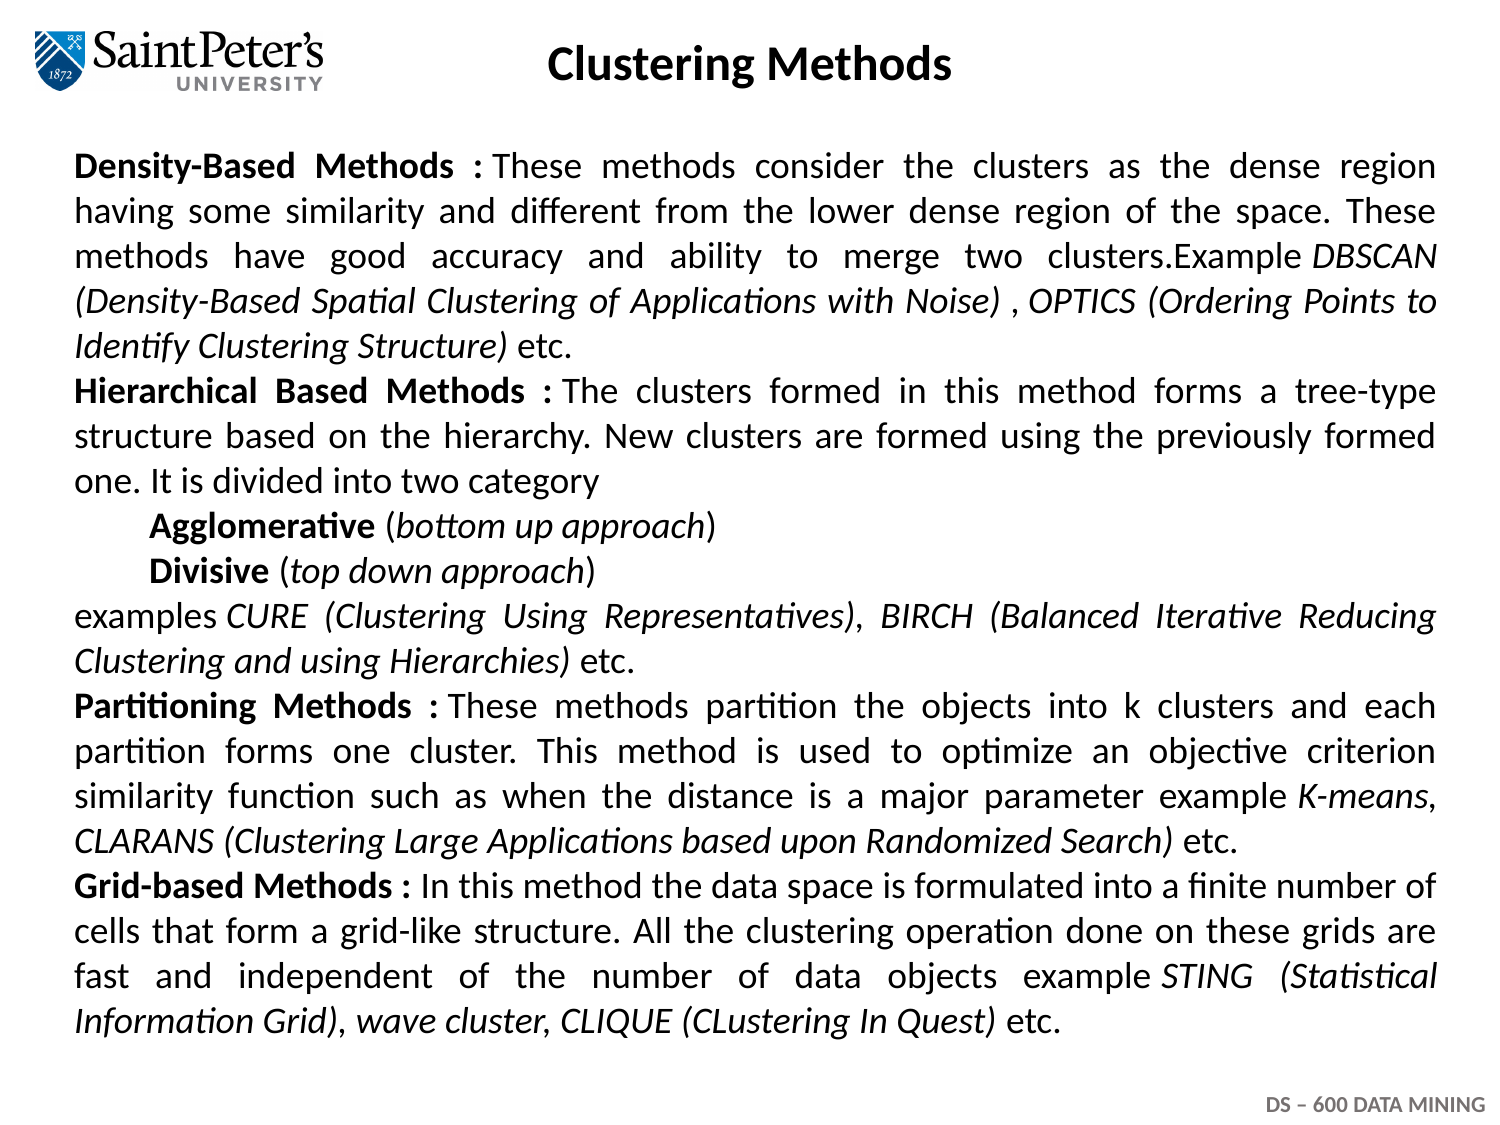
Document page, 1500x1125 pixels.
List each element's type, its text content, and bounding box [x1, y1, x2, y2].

picture [35, 31, 323, 91]
text_box DS – 600 DATA MINING [1251, 1082, 1500, 1125]
text_box Density-Based Methods : These methods consider the clusters as the dense region having some similarity and different from the lower dense region of the space. These methods have good accuracy and ability to merge two clusters.Example DBSCAN (Density-Based Spatial Clustering of Applications with Noise) , OPTICS (Ordering Points to Identify Clustering Structure) etc. Hierarchical Based Methods : The clusters formed in this method forms a tree-type structure based on the hierarchy. New clusters are formed using the previously formed one. It is divided into two category Agglomerative (bottom up approach) Divisive (top down approach) examples CURE (Clustering Using Representatives), BIRCH (Balanced Iterative Reducing Clustering and using Hierarchies) etc. Partitioning Methods : These methods partition the objects into k clusters and each partition forms one cluster. This method is used to optimize an objective criterion similarity function such as when the distance is a major parameter example K-means, CLARANS (Clustering Large Applications based upon Randomized Search) etc. Grid-based Methods : In this method the data space is formulated into a finite number of cells that form a grid-like structure. All the clustering operation done on these grids are fast and independent of the number of data objects example STING (Statistical Information Grid), wave cluster, CLIQUE (CLustering In Quest) etc. [59, 134, 1453, 1049]
text_box Clustering Methods [532, 23, 968, 98]
picture [69, 34, 81, 44]
